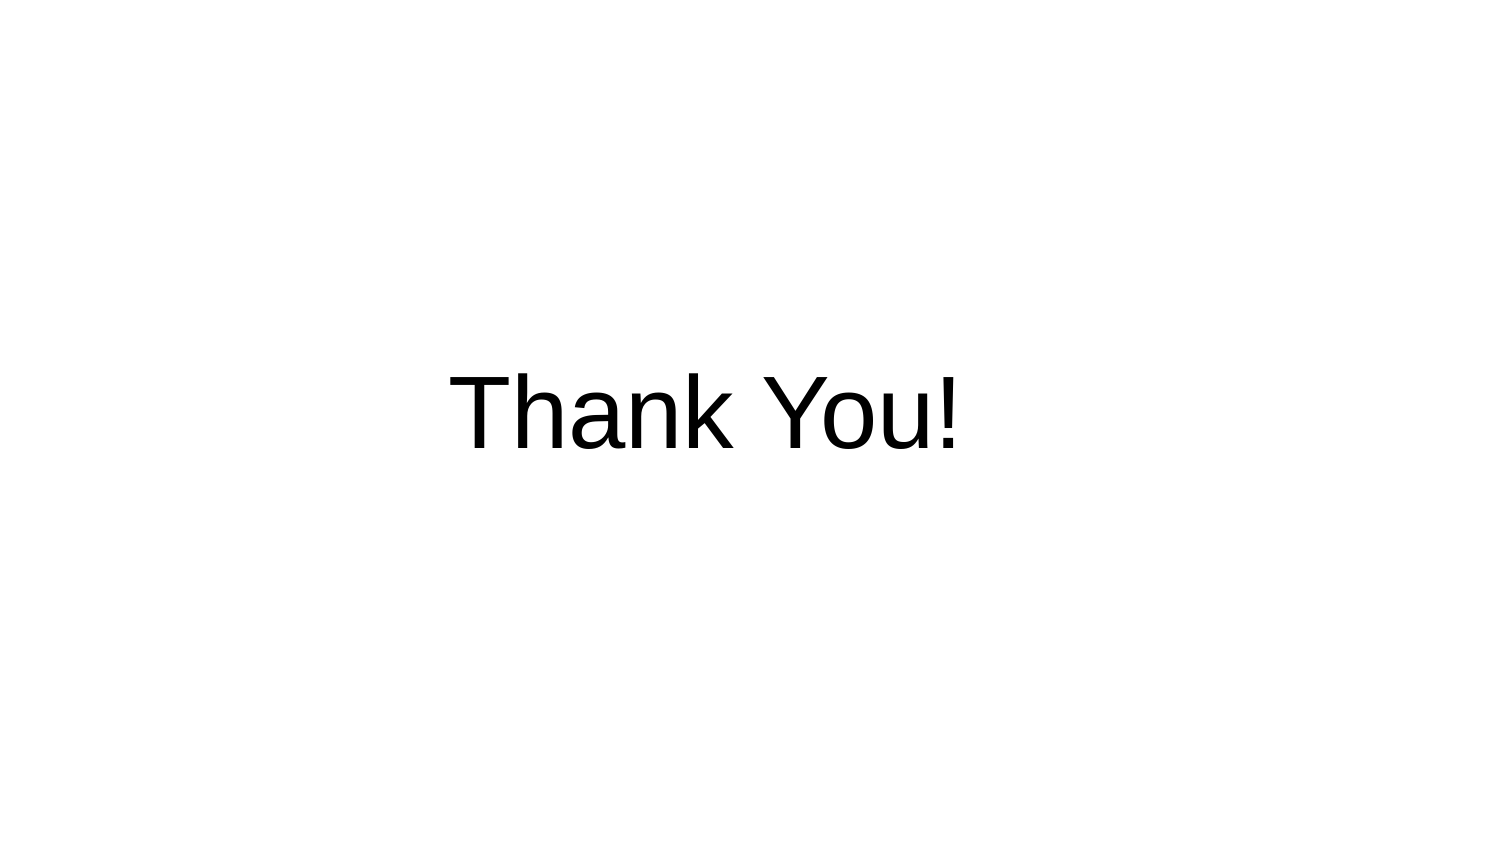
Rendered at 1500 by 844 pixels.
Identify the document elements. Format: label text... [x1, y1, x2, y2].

list Thank You! [433, 311, 1067, 485]
